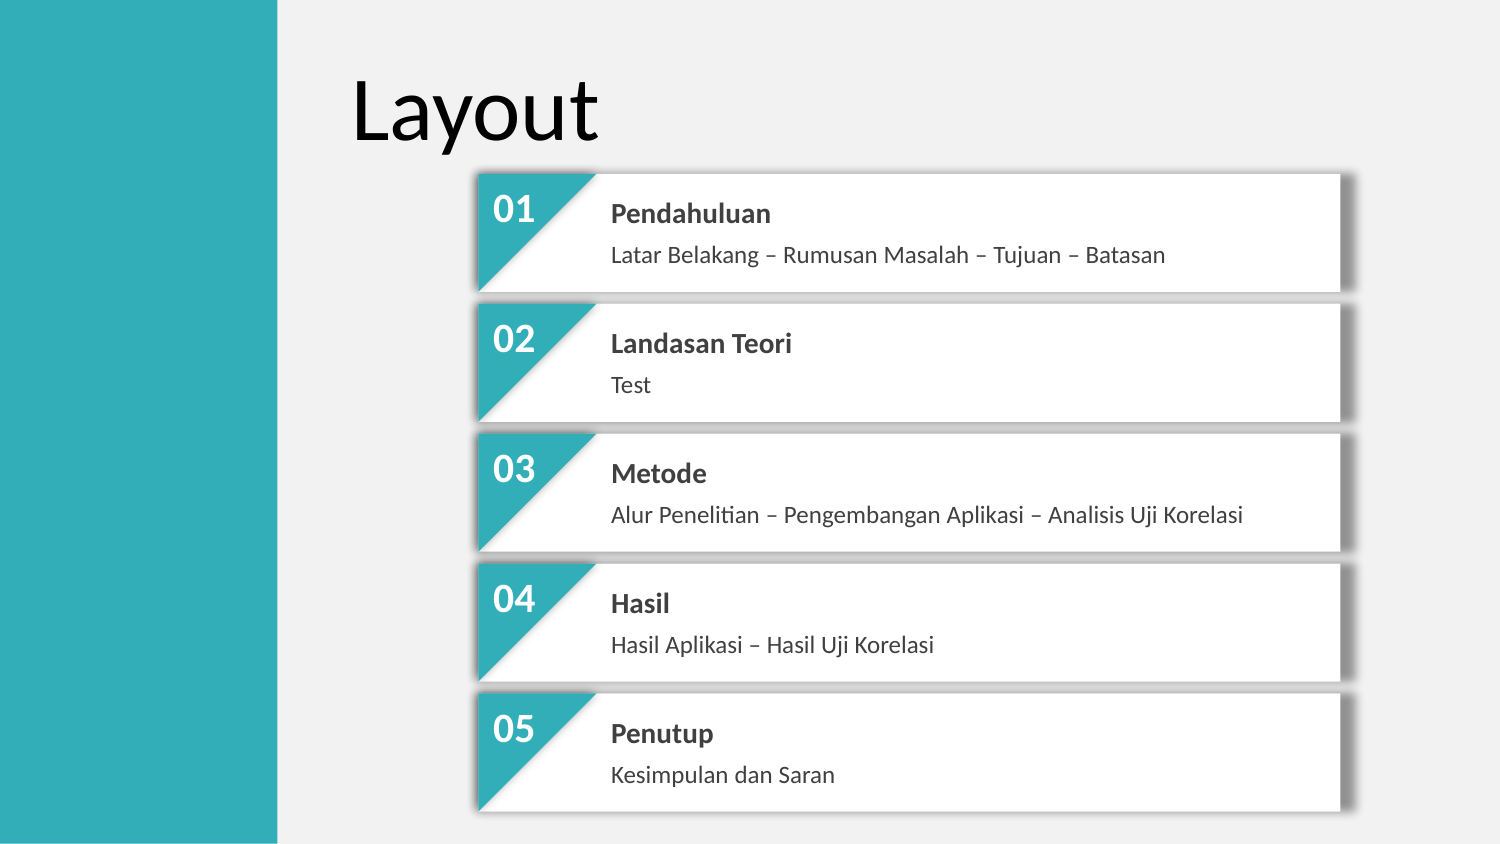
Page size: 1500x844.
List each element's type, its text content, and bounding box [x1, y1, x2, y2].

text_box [477, 693, 1341, 812]
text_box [596, 706, 1318, 797]
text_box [477, 173, 1341, 293]
text_box [0, 0, 280, 844]
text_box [596, 576, 1318, 667]
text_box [596, 316, 1318, 407]
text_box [477, 563, 1341, 682]
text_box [477, 303, 1341, 423]
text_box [596, 446, 1318, 537]
title Layout [336, 33, 1425, 175]
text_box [596, 186, 1318, 277]
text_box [477, 433, 1341, 552]
